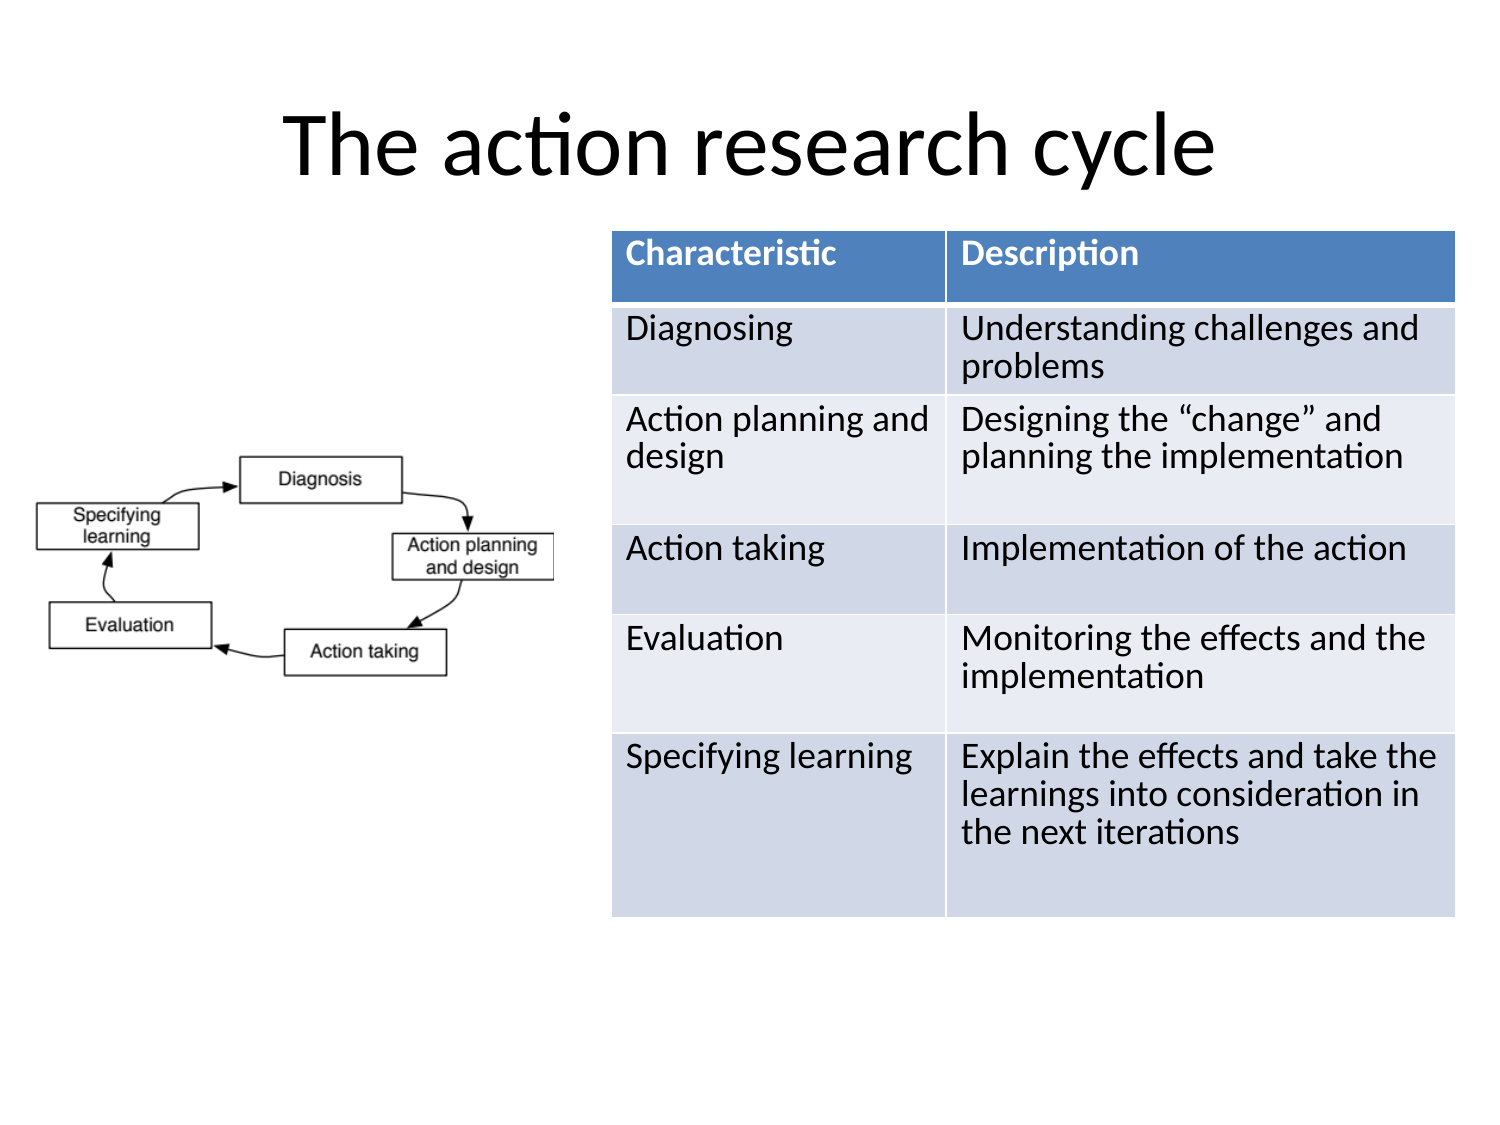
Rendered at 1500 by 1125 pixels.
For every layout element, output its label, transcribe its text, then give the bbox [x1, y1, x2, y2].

title The action research cycle [75, 45, 1425, 233]
table_cell Implementation of the action [947, 525, 1455, 614]
table_cell Specifying learning [612, 734, 945, 917]
table_header Characteristic [612, 231, 945, 302]
table_cell Evaluation [612, 615, 945, 732]
table_cell Monitoring the effects and the implementation [947, 615, 1455, 732]
table_cell Action taking [612, 525, 945, 614]
table_header Description [947, 231, 1455, 302]
table_cell Designing the “change” and planning the implementation [947, 396, 1455, 524]
table_cell Explain the effects and take the learnings into consideration in the next iterations [947, 734, 1455, 917]
table_cell Understanding challenges and problems [947, 308, 1455, 394]
table_cell Action planning and design [612, 396, 945, 524]
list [31, 453, 555, 677]
table_cell Diagnosing [612, 308, 945, 394]
